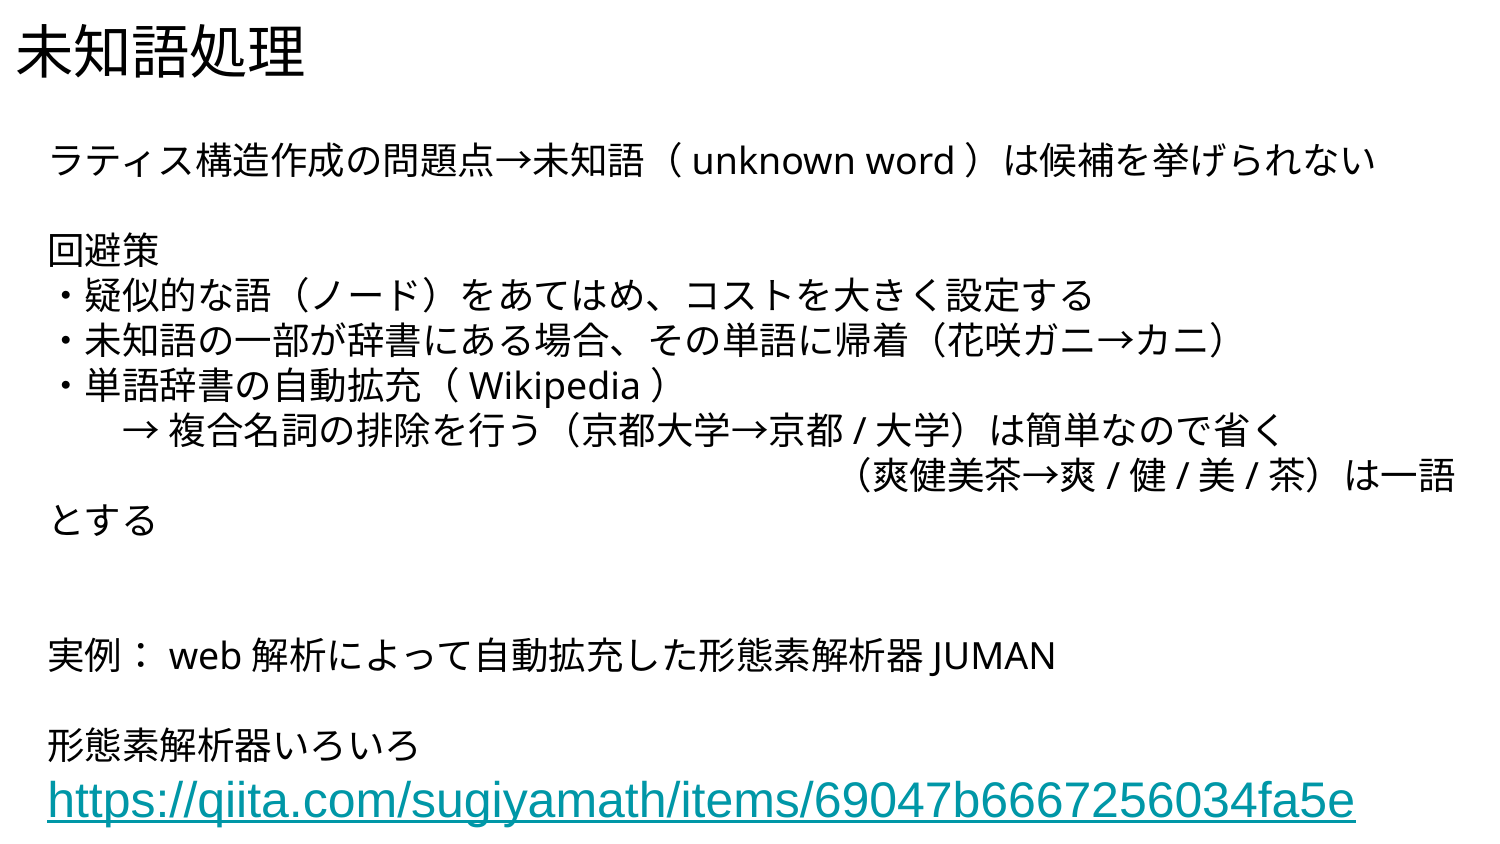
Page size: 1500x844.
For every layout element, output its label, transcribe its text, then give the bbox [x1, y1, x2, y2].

title 未知語処理 [0, 0, 1500, 94]
text_box ラティス構造作成の問題点→未知語（unknown word）は候補を挙げられない 回避策 ・疑似的な語（ノード）をあてはめ、コストを大きく設定する ・未知語の一部が辞書にある場合、その単語に帰着（花咲ガニ→カニ） ・単語辞書の自動拡充（Wikipedia） →複合名詞の排除を行う（京都大学→京都/大学）は簡単なので省く （爽健美茶→爽/健/美/茶）は一語とする 実例：web解析によって自動拡充した形態素解析器JUMAN 形態素解析器いろいろ https://qiita.com/sugiyamath/items/69047b6667256034fa5e [32, 122, 1473, 834]
